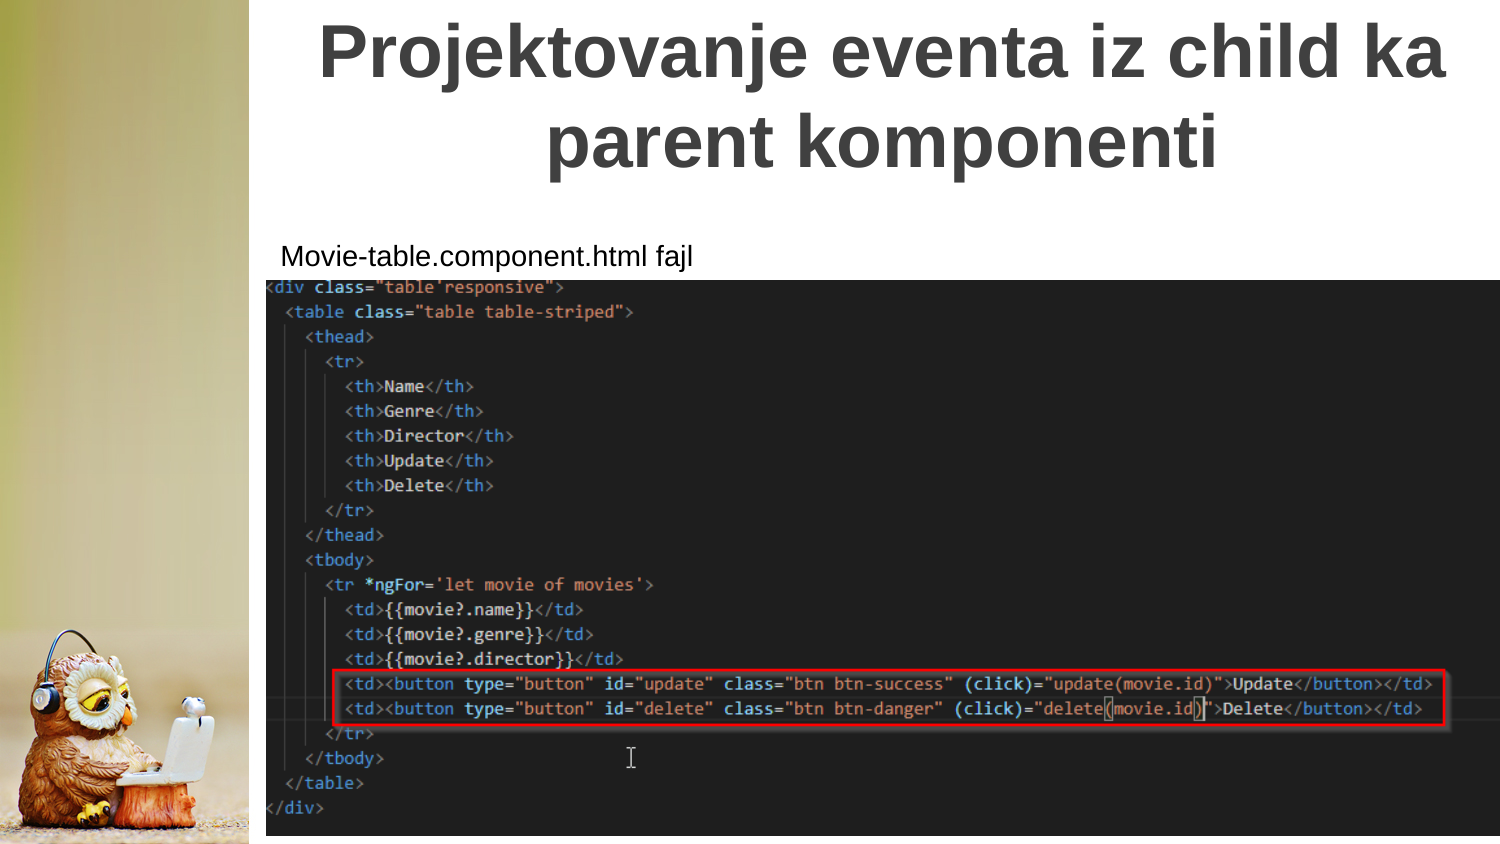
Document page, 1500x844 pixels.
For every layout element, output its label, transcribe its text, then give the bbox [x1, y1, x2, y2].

title Projektovanje eventa iz child ka parent komponenti [265, 0, 1500, 186]
text_box Movie-table.component.html fajl [265, 229, 1457, 279]
picture [0, 0, 1500, 844]
